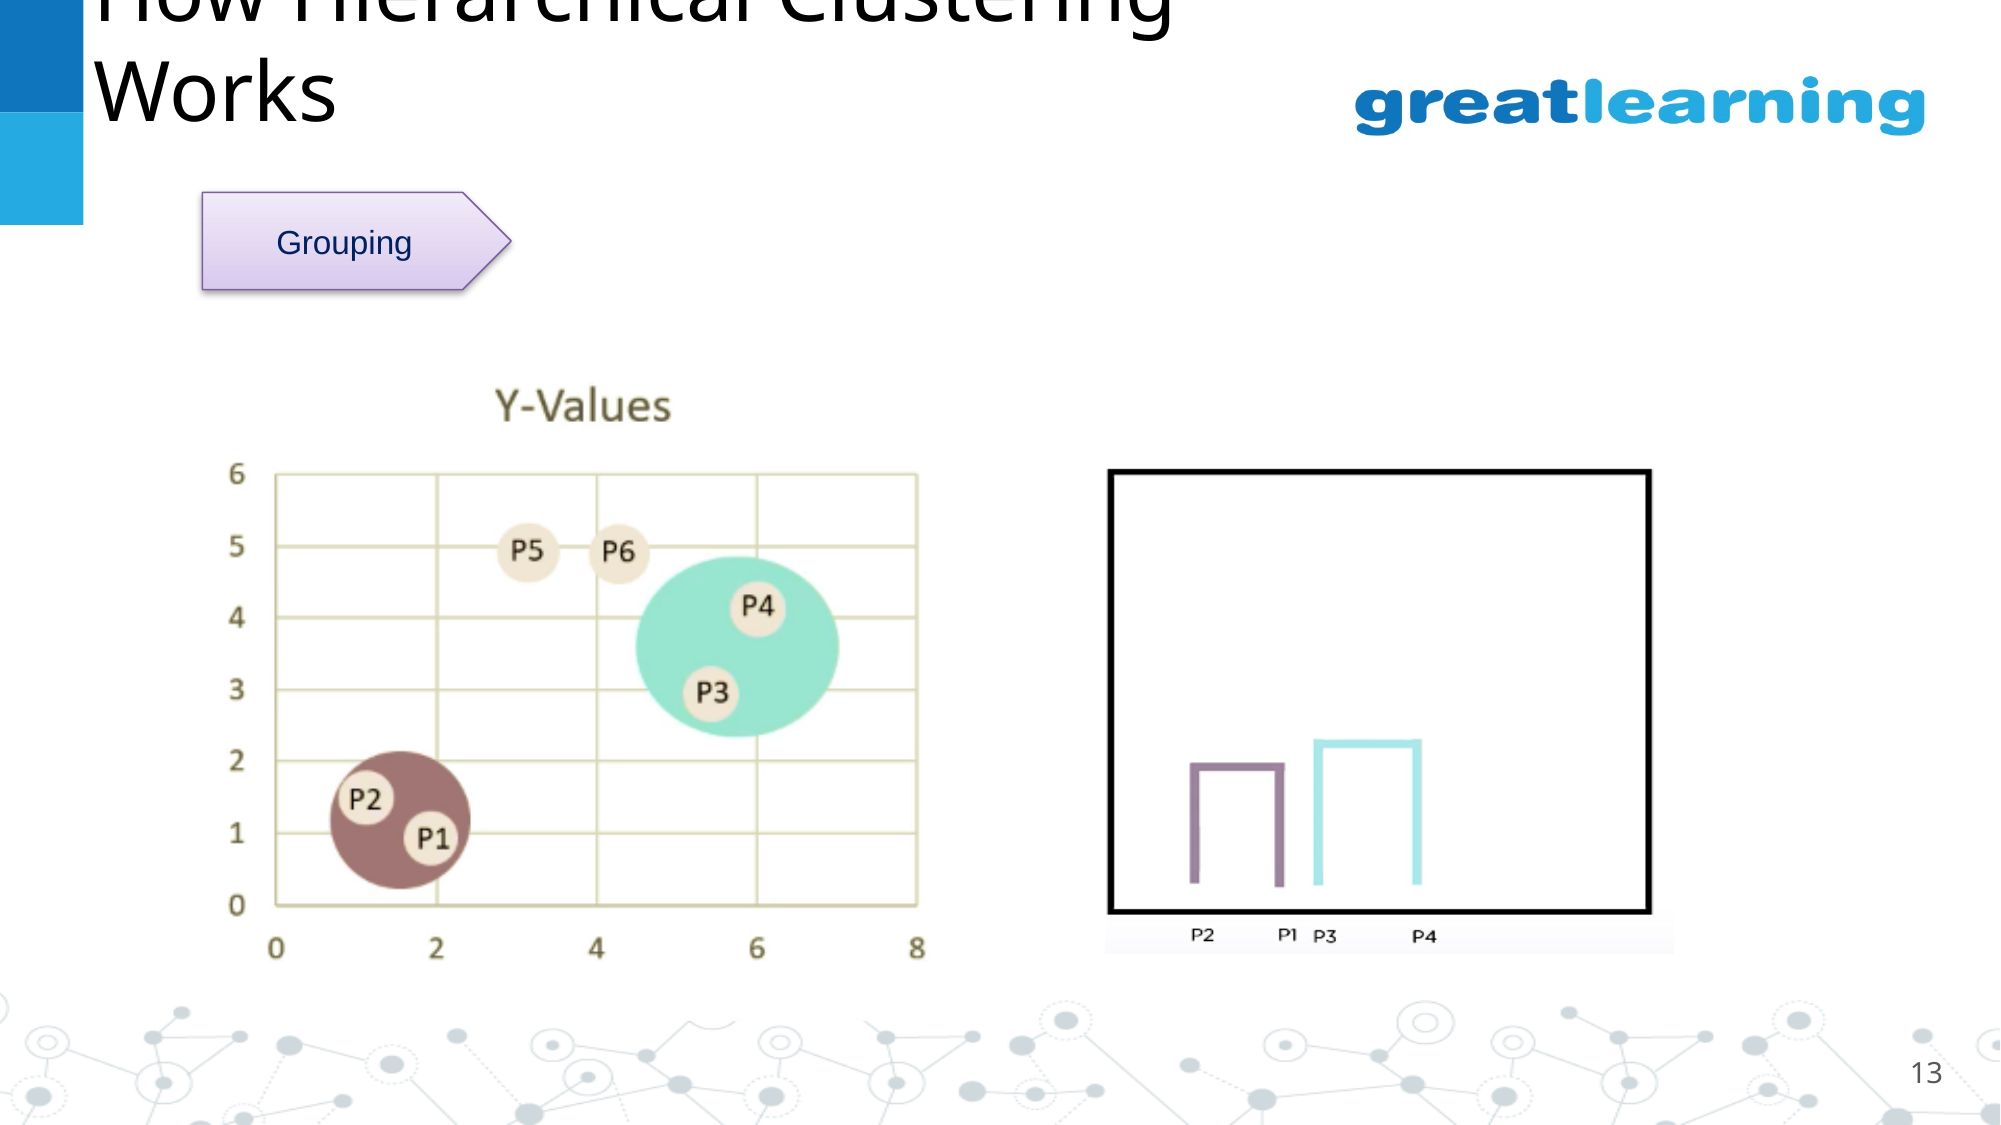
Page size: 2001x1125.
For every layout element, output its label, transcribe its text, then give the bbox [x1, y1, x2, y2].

title How Hierarchical Clustering Works [78, 55, 1321, 154]
picture [0, 0, 2001, 1125]
slide_number 13 [1838, 1038, 1959, 1125]
text_box Grouping [201, 191, 512, 291]
